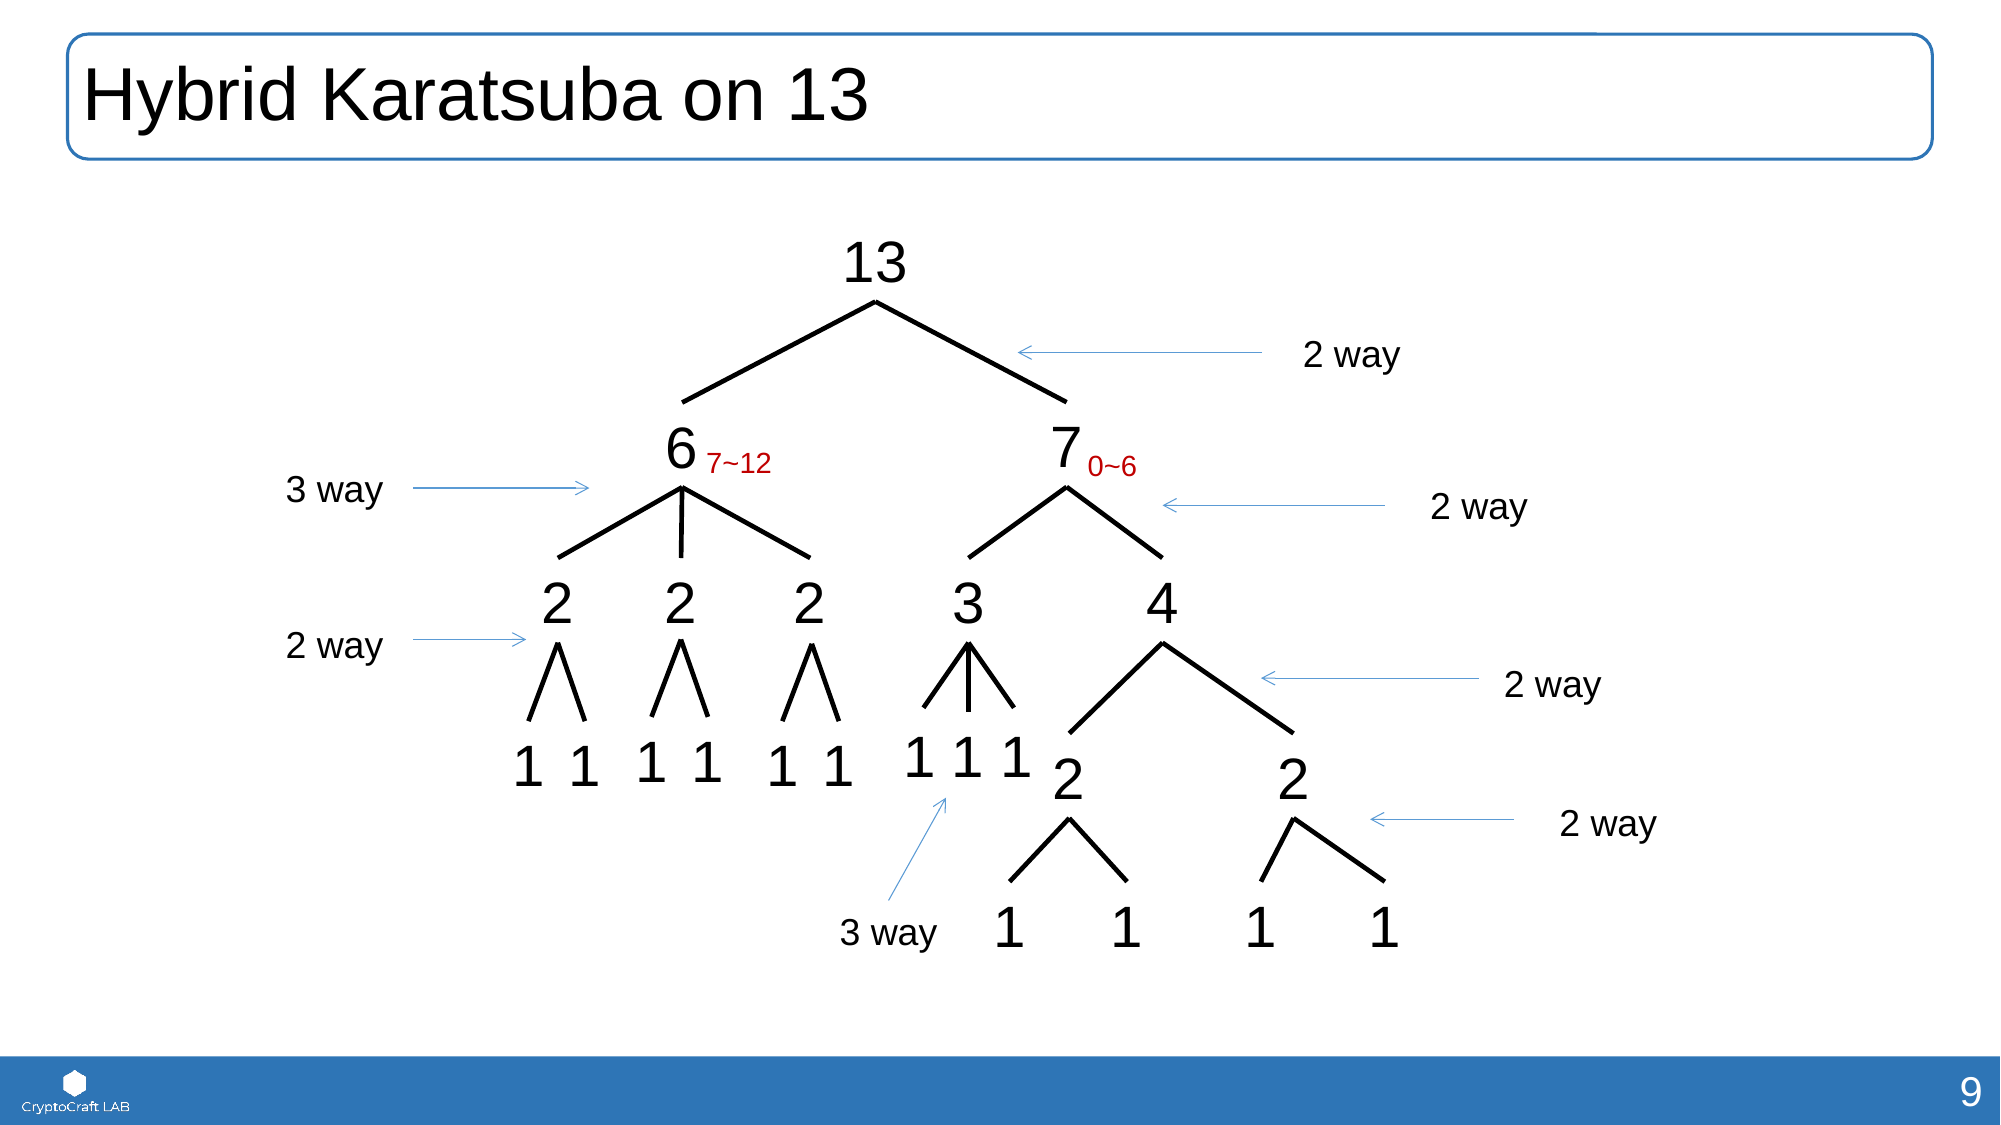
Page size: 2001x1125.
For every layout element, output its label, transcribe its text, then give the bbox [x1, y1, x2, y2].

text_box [887, 643, 1050, 798]
text_box 1 [1096, 881, 1159, 967]
text_box 1 [1229, 881, 1293, 967]
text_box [683, 488, 811, 557]
text_box 3 way [270, 458, 399, 518]
text_box 2 way [270, 613, 399, 674]
text_box 7 [1035, 402, 1098, 487]
text_box 2 way [1415, 475, 1543, 535]
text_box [1069, 819, 1128, 882]
picture [13, 1061, 138, 1123]
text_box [968, 488, 1066, 559]
text_box 2 way [1544, 791, 1673, 852]
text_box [1293, 819, 1385, 882]
text_box 1 [978, 881, 1041, 967]
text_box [1066, 488, 1163, 559]
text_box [875, 302, 1067, 403]
text_box 4 [1131, 558, 1194, 643]
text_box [1260, 819, 1293, 882]
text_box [1069, 643, 1162, 734]
text_box 3 way [824, 900, 953, 961]
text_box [496, 557, 871, 807]
title Hybrid Karatsuba on 13 [67, 34, 1933, 160]
text_box 2 [1038, 733, 1101, 819]
text_box 1 [1353, 881, 1416, 967]
text_box 2 way [1489, 652, 1617, 712]
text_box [557, 488, 681, 557]
text_box 0~6 [1072, 440, 1153, 488]
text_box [888, 797, 947, 901]
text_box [682, 302, 875, 403]
text_box 13 [828, 216, 923, 302]
text_box 7~12 [691, 436, 787, 487]
text_box 2 [1262, 733, 1325, 819]
text_box 3 [937, 558, 1000, 643]
text_box 6 [650, 402, 714, 488]
text_box 2 way [1288, 322, 1416, 383]
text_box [1162, 643, 1294, 734]
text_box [1009, 819, 1069, 882]
